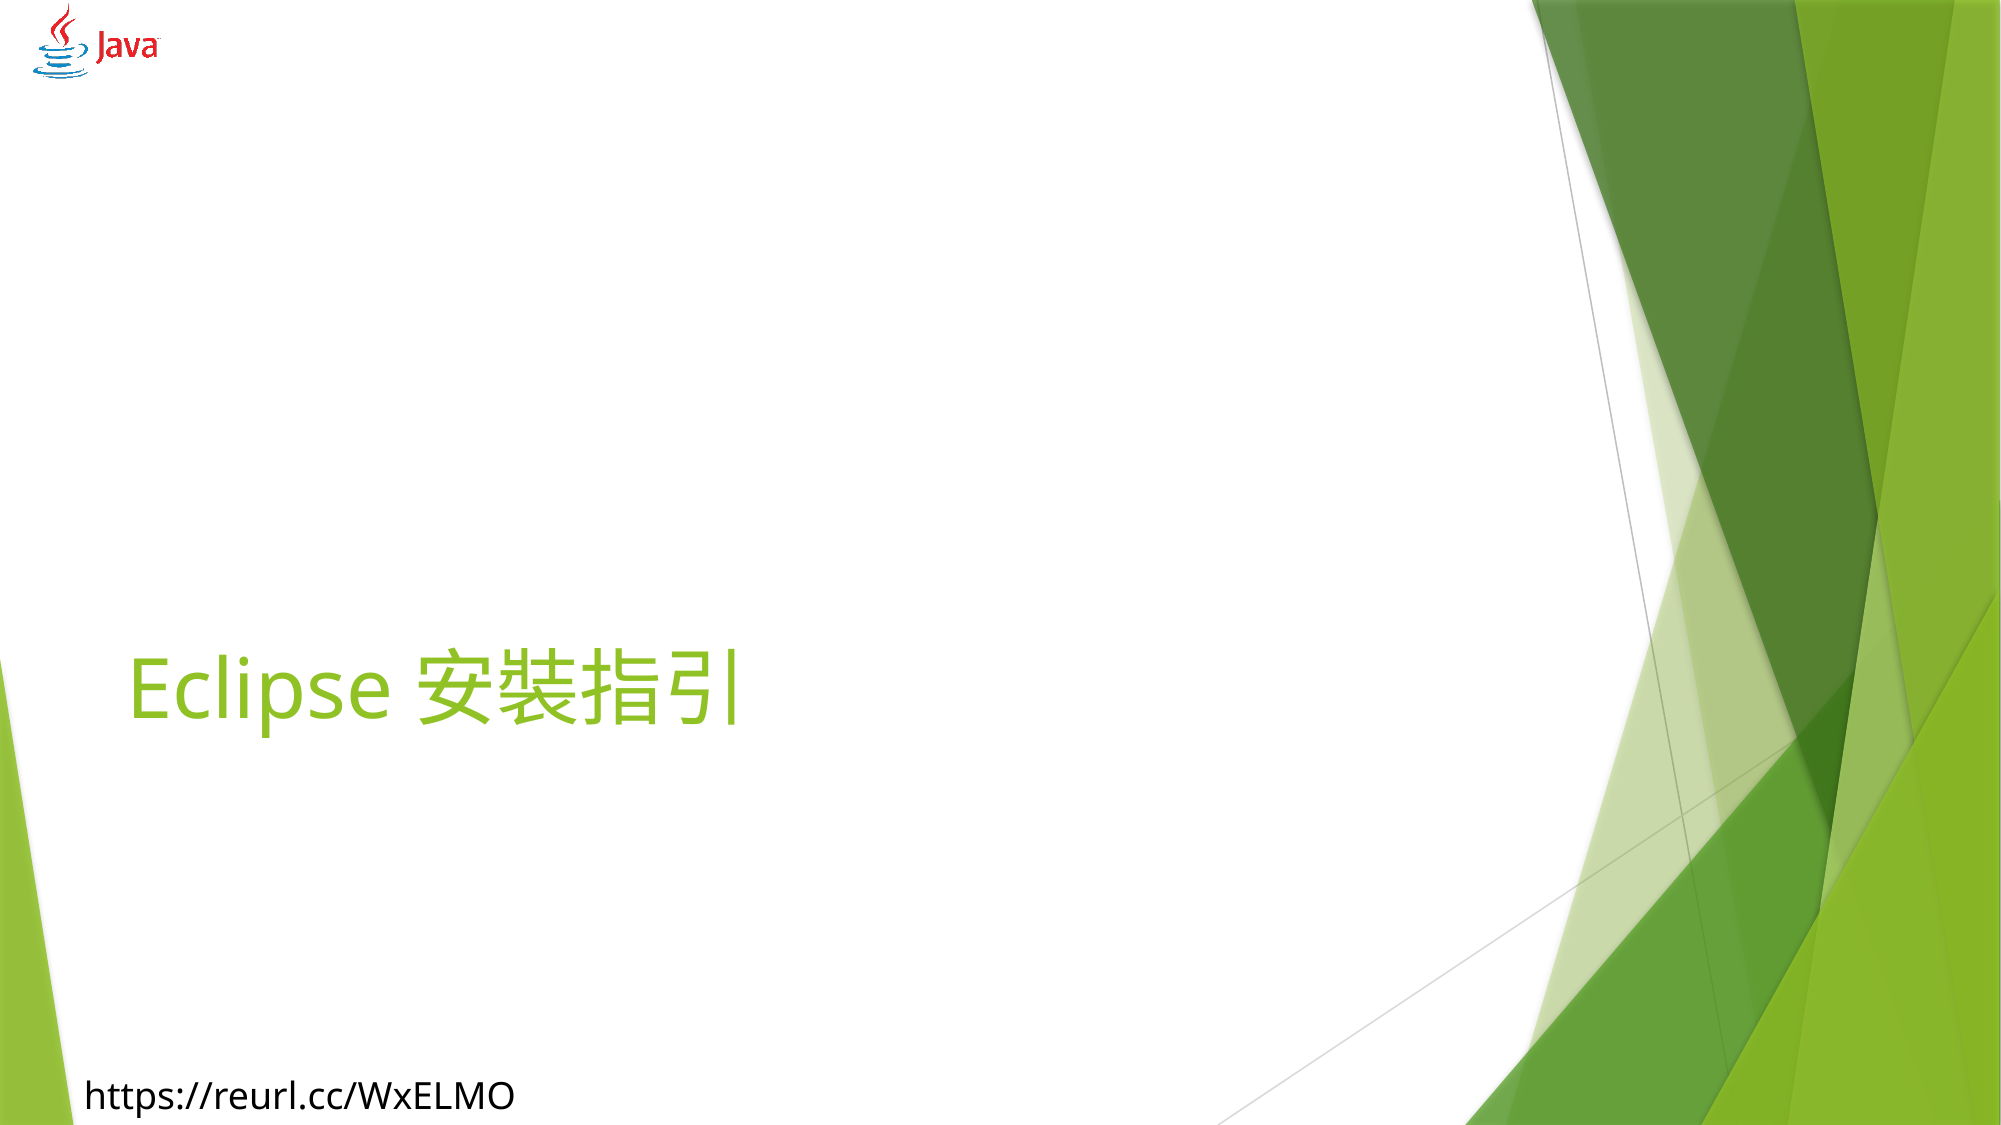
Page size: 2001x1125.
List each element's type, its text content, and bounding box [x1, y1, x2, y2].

picture [27, 1, 165, 79]
title Eclipse安裝指引 [111, 443, 1522, 743]
